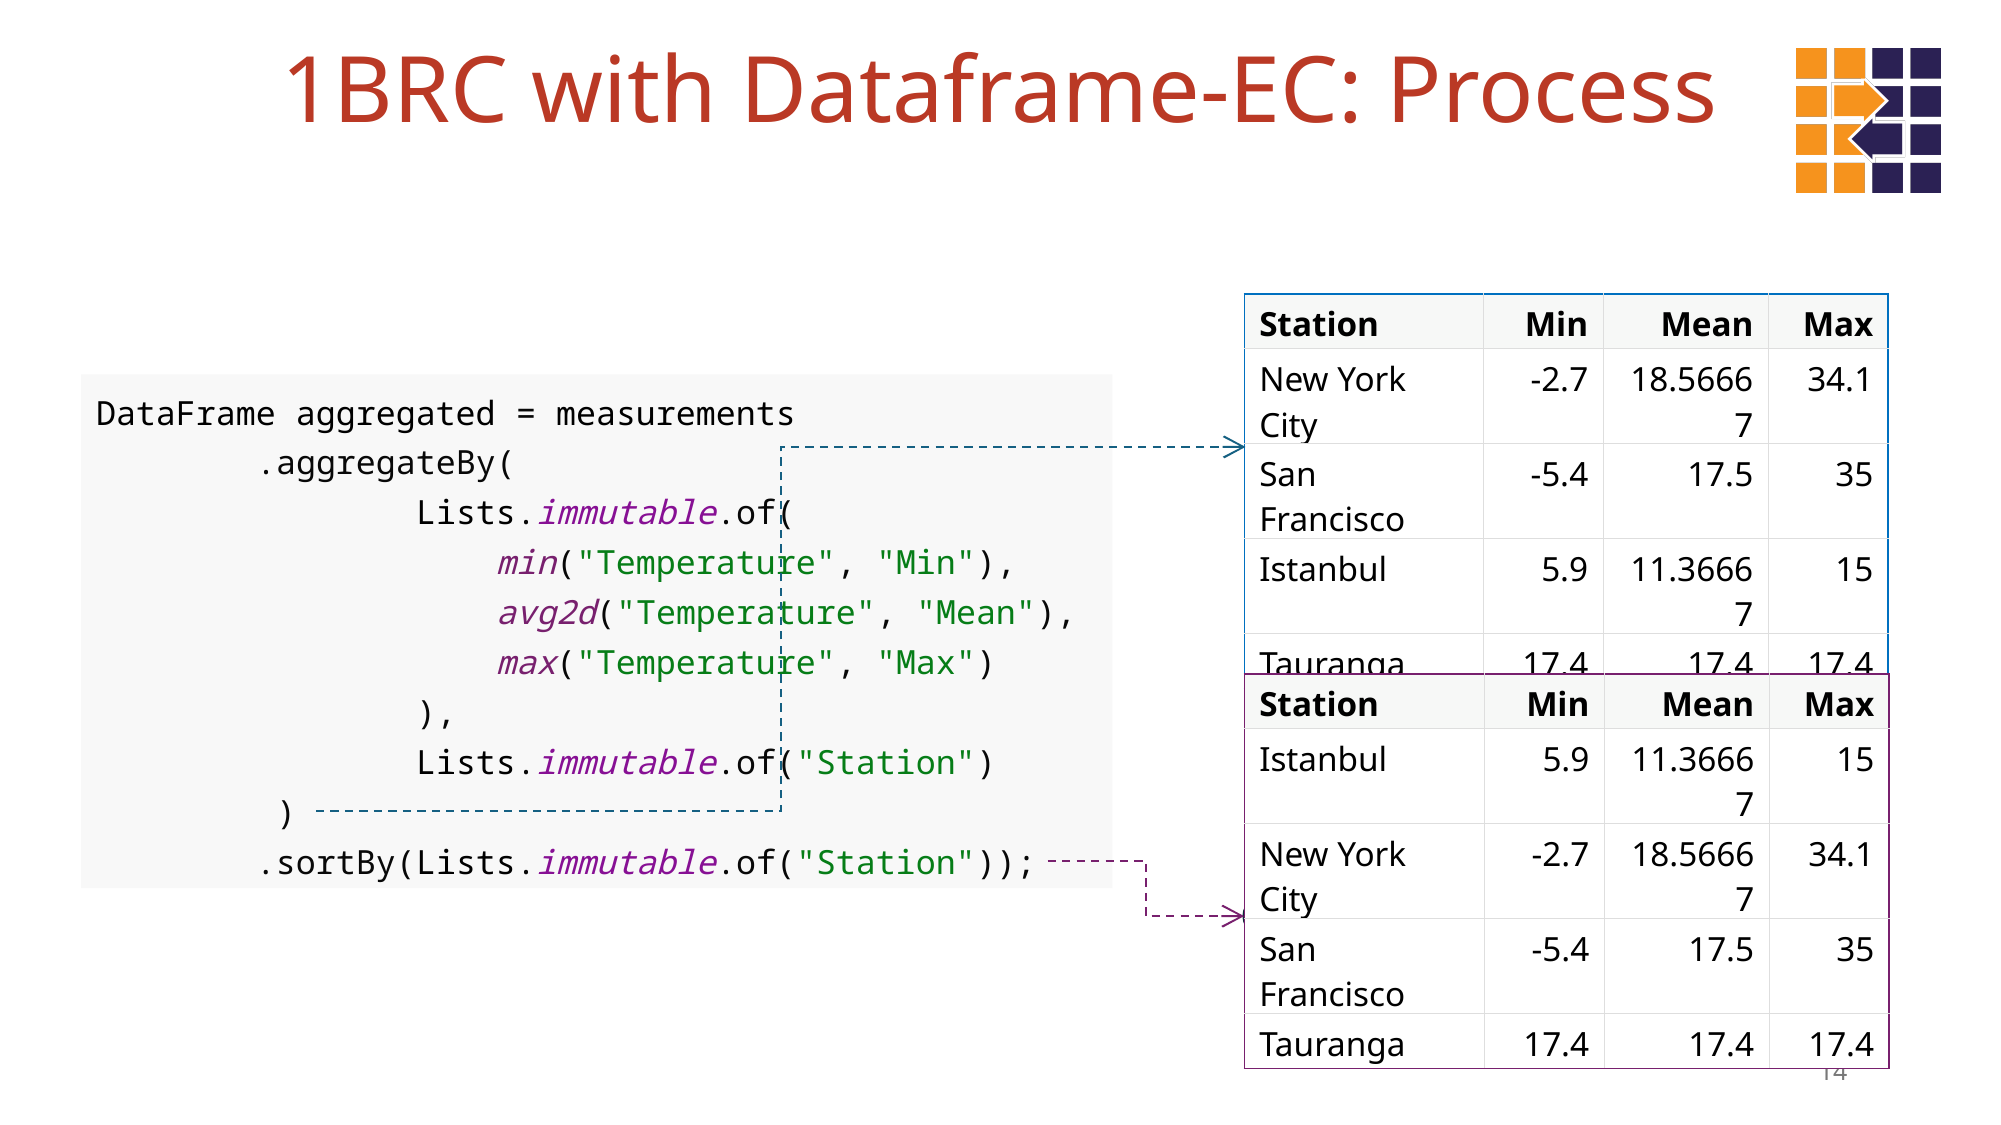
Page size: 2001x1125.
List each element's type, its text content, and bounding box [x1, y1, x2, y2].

table_cell -5.4 [1484, 444, 1603, 538]
table_cell 5.9 [1484, 539, 1603, 633]
picture [1795, 47, 1942, 194]
table_cell Istanbul [1246, 539, 1483, 633]
table_cell 17.4 [1769, 634, 1887, 673]
table_cell Tauranga [1246, 634, 1483, 673]
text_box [1047, 860, 1245, 917]
table_header Min [1485, 675, 1604, 728]
table_cell 17.4 [1605, 1014, 1769, 1068]
table_cell -2.7 [1485, 824, 1604, 918]
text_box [315, 446, 1246, 812]
table_cell New York City [1245, 349, 1483, 443]
table_cell 35 [1770, 919, 1888, 1013]
table_header Station [1246, 675, 1484, 728]
text_box DataFrame aggregated = measurements .aggregateBy( Lists.immutable.of( min("Temperature", "Min"), avg2d("Temperature", "Mean"), max("Temperature", "Max") ), Lists.immutable.of("Station") ) .sortBy(Lists.immutable.of("Station")); [81, 374, 1113, 889]
table_cell 17.4 [1485, 1014, 1604, 1068]
table_header Max [1769, 295, 1887, 348]
table_cell 35 [1769, 444, 1887, 538]
table_cell 34.1 [1769, 349, 1887, 443]
table_cell Istanbul [1245, 729, 1484, 823]
table_cell -5.4 [1485, 919, 1604, 1013]
table_cell 17.4 [1604, 634, 1768, 673]
title 1BRC with Dataframe-EC: Process [137, 29, 1863, 157]
table_header Station [1245, 295, 1483, 348]
table_header Mean [1605, 675, 1769, 728]
table_cell 11.36667 [1605, 729, 1769, 823]
table_cell 18.56667 [1604, 349, 1768, 443]
table_cell 15 [1770, 729, 1888, 823]
table_cell 17.4 [1484, 634, 1603, 673]
table_header Min [1484, 295, 1603, 348]
table_cell Tauranga [1245, 1014, 1484, 1068]
table_cell 18.56667 [1605, 824, 1769, 918]
table_cell -2.7 [1484, 349, 1603, 443]
table_cell 17.5 [1605, 919, 1769, 1013]
table_cell San Francisco [1245, 919, 1484, 1013]
table_cell 15 [1769, 539, 1887, 633]
table_cell New York City [1245, 824, 1484, 918]
table_header Max [1770, 675, 1888, 728]
table_cell San Francisco [1245, 444, 1483, 538]
table_cell 17.4 [1770, 1014, 1888, 1068]
table_cell 34.1 [1770, 824, 1888, 918]
table_cell 11.36667 [1604, 539, 1768, 633]
table_cell 5.9 [1485, 729, 1604, 823]
table_cell 17.5 [1604, 444, 1768, 538]
table_header Mean [1604, 295, 1768, 348]
slide_number 14 [1412, 1069, 1863, 1103]
